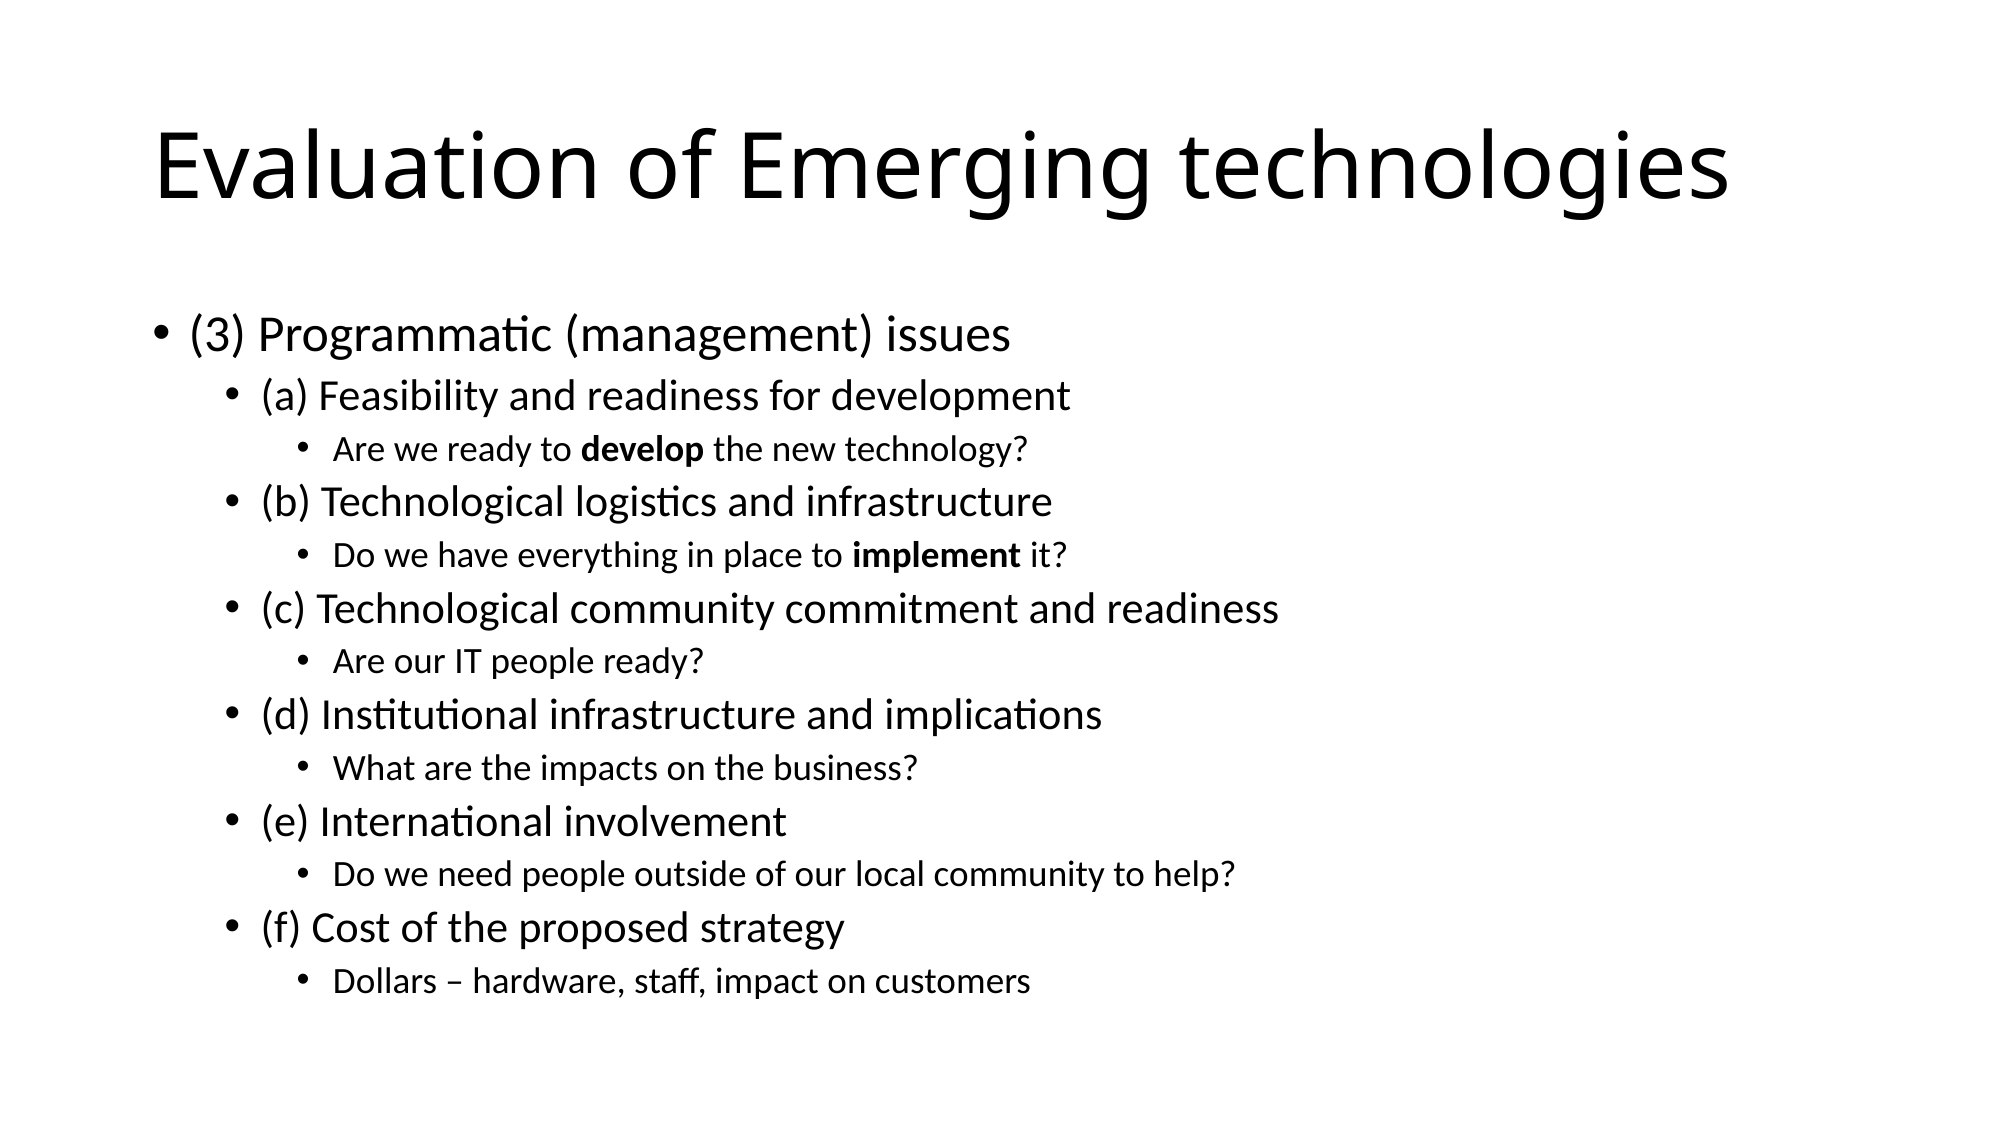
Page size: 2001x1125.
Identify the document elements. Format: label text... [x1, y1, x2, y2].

list (3) Programmatic (management) issues (a) Feasibility and readiness for development Are we ready to develop the new technology? (b) Technological logistics and infrastructure Do we have everything in place to implement it? (c) Technological community commitment and readiness Are our IT people ready? (d) Institutional infrastructure and implications What are the impacts on the business? (e) International involvement Do we need people outside of our local community to help? (f) Cost of the proposed strategy Dollars – hardware, staff, impact on customers [137, 299, 1863, 1014]
title Evaluation of Emerging technologies [137, 59, 1863, 278]
